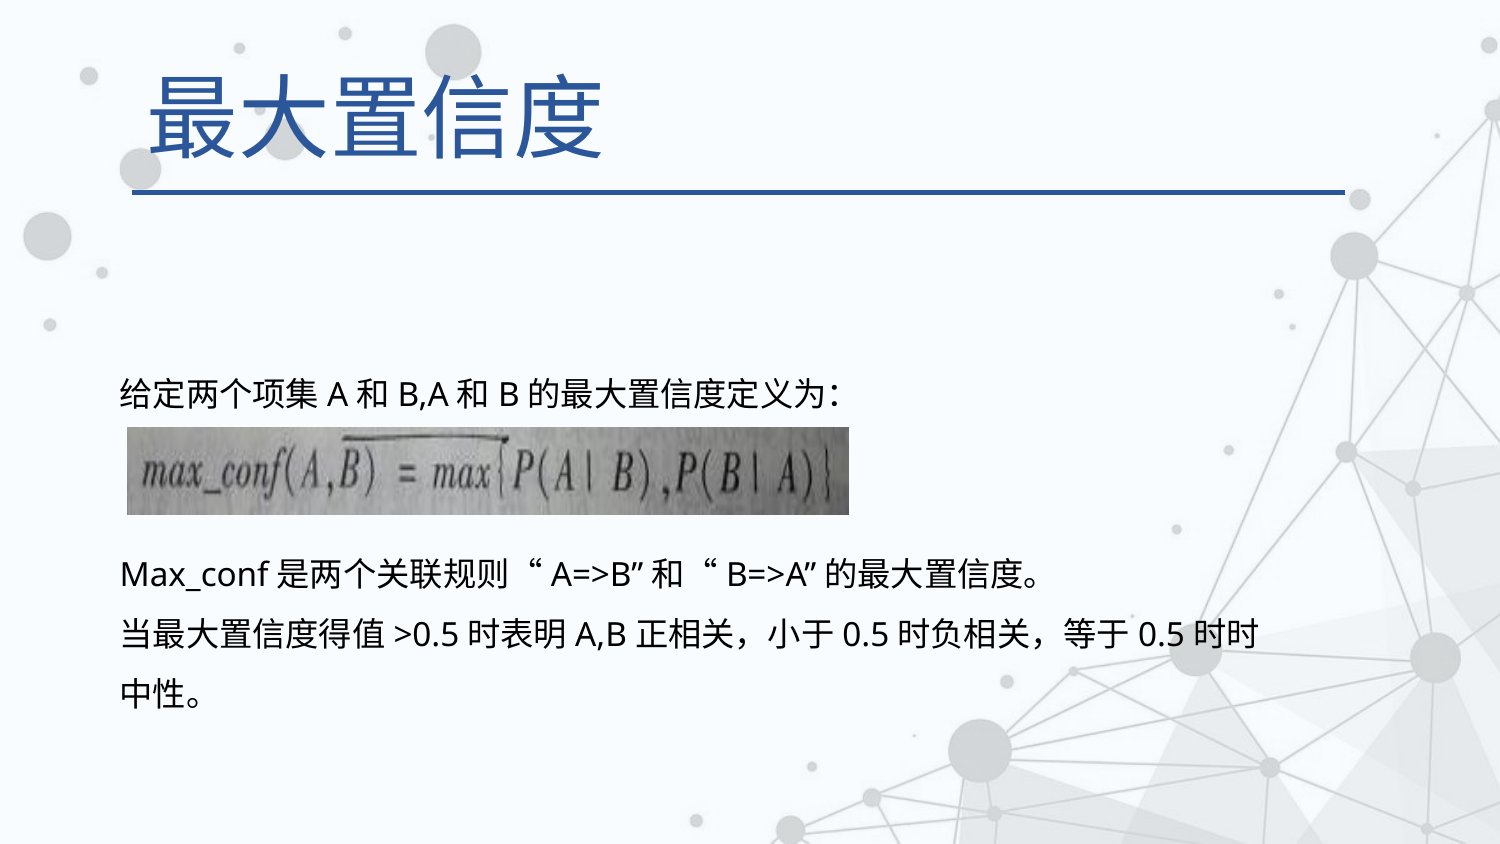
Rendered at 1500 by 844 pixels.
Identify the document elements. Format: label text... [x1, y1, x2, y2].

text_box 最大置信度 [131, 65, 1308, 141]
text_box 给定两个项集A和B,A和B的最大置信度定义为： Max_conf是两个关联规则“A=>B”和“B=>A”的最大置信度。 当最大置信度得值>0.5时表明A,B正相关，小于0.5时负相关，等于0.5时时中性。 [104, 346, 1276, 721]
picture [127, 427, 849, 515]
